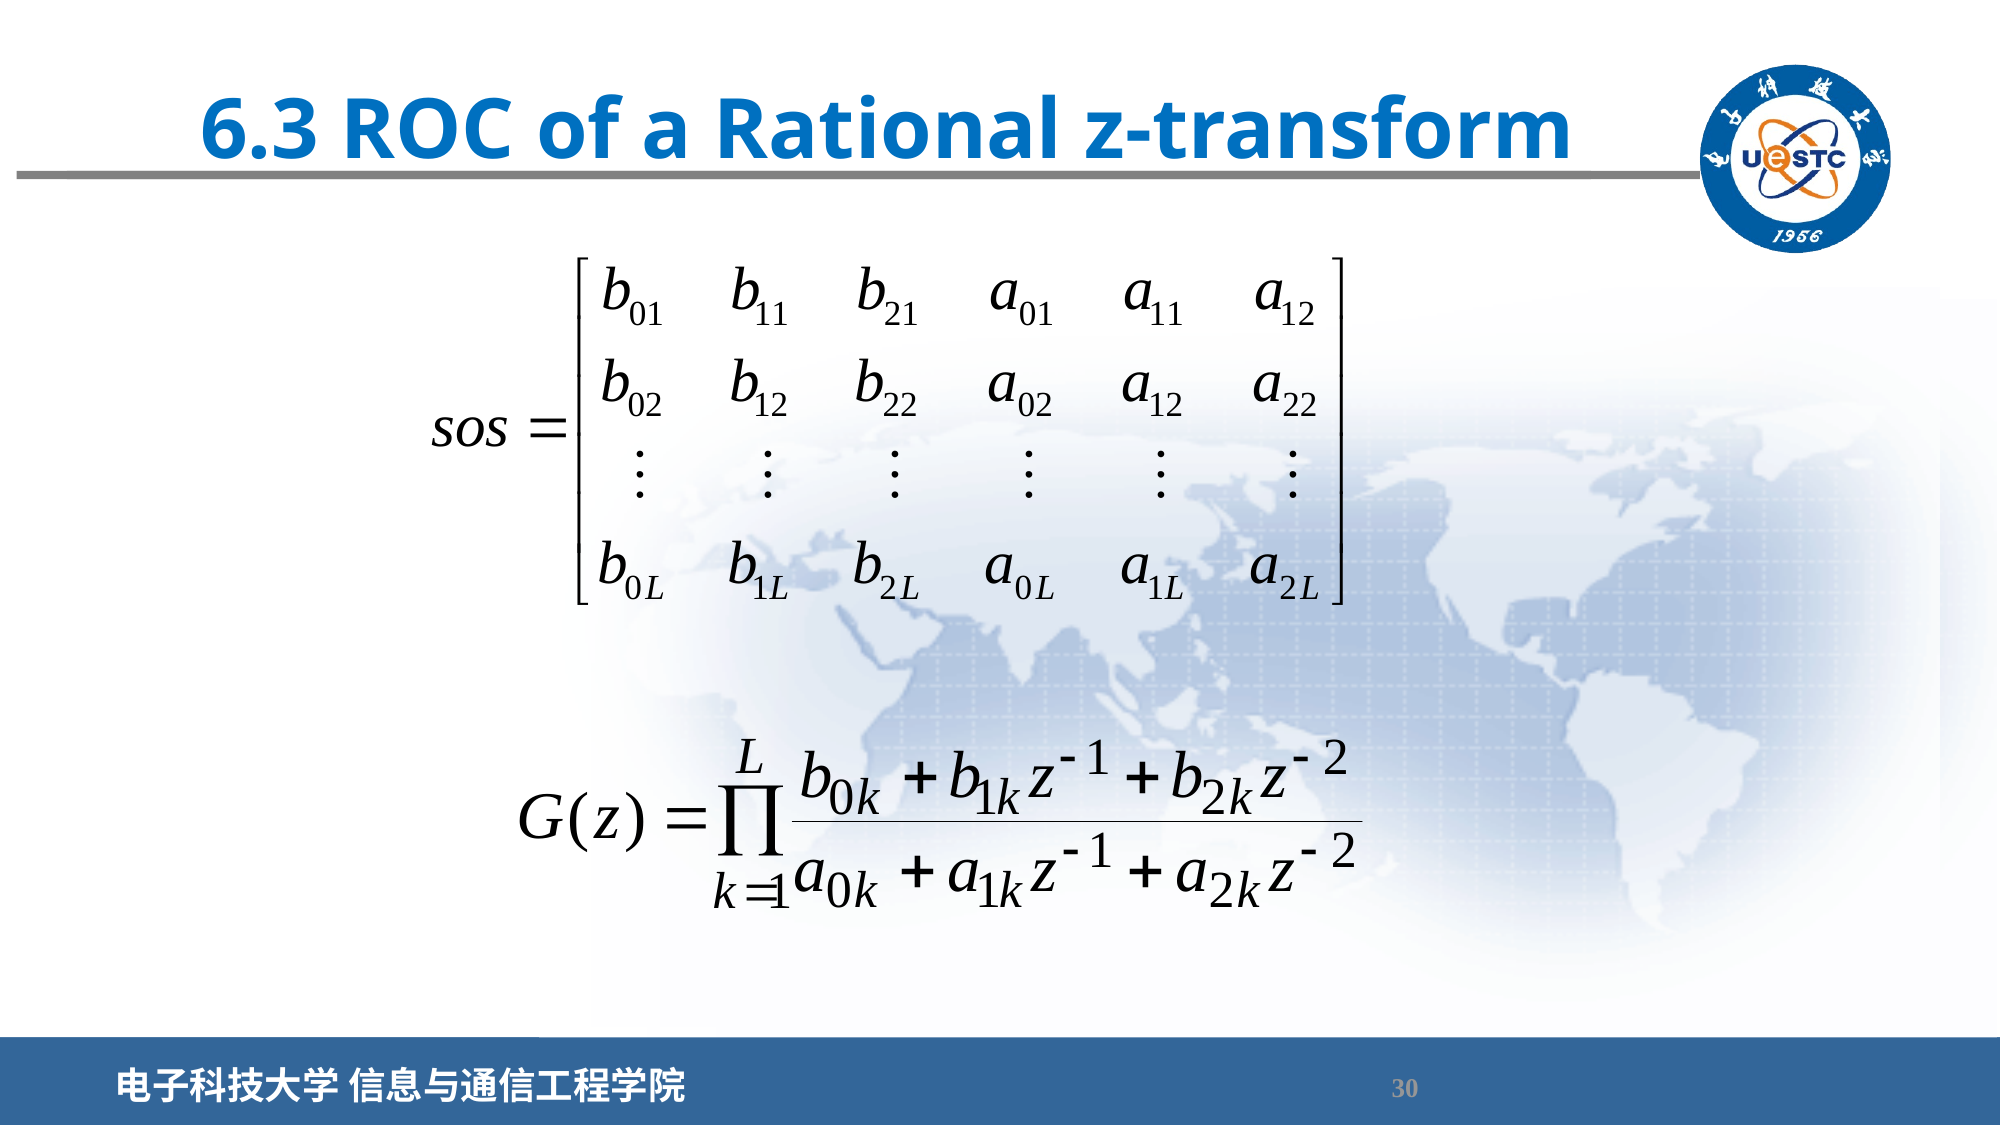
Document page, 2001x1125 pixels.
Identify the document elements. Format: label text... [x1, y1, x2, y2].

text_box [515, 727, 1368, 916]
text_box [420, 243, 1366, 620]
title 6.3 ROC of a Rational z-transform [184, 0, 1673, 183]
picture [1679, 56, 1940, 262]
picture [483, 287, 1997, 1037]
